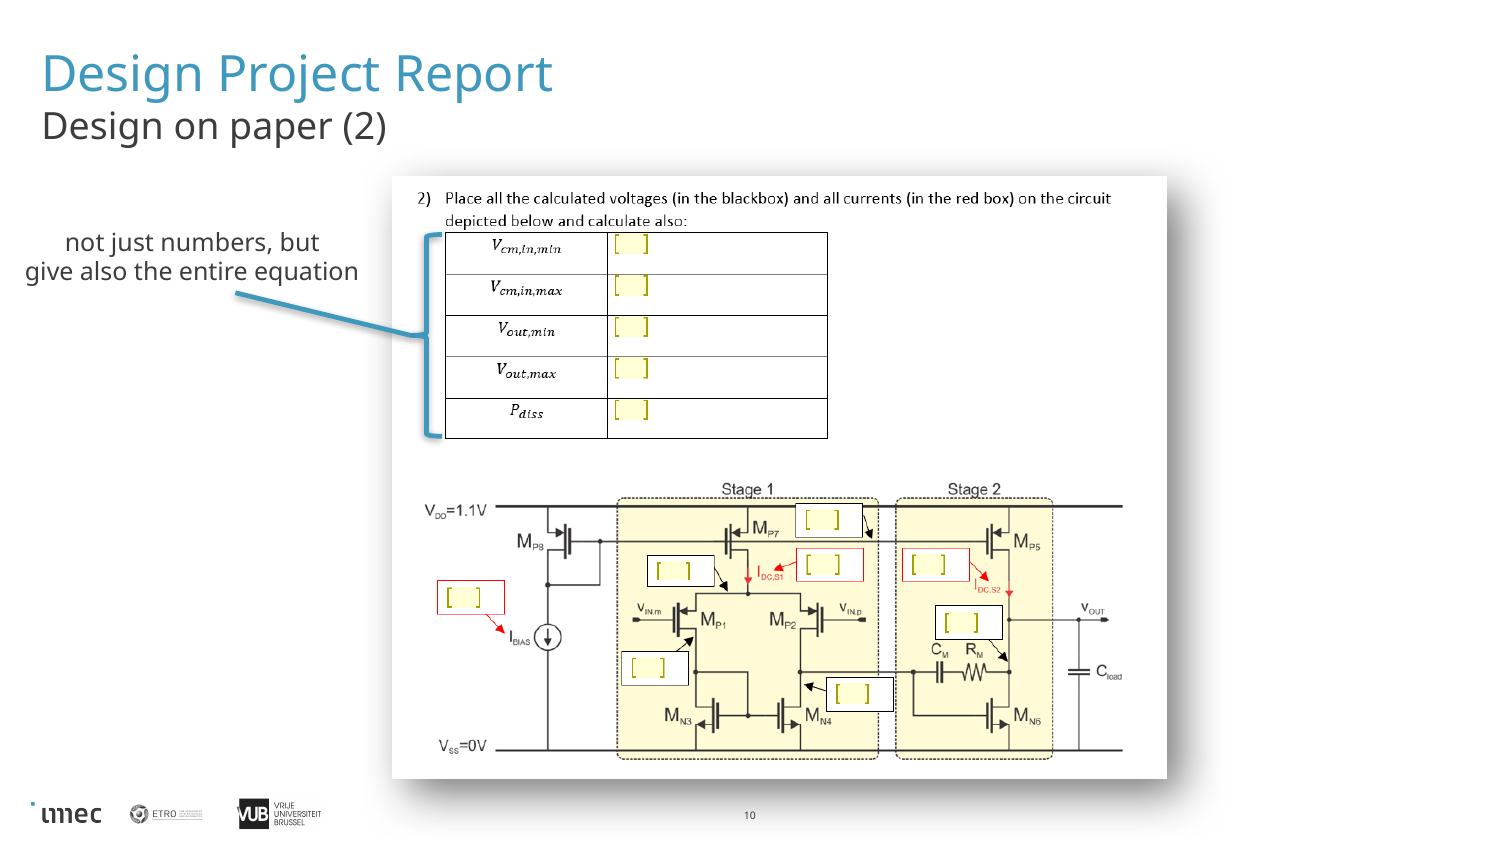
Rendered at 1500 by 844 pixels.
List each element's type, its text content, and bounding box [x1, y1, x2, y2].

picture [235, 797, 322, 830]
list Design on paper (2) [26, 94, 1463, 156]
picture [129, 804, 203, 824]
text_box not just numbers, but give also the entire equation [10, 218, 375, 294]
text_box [235, 292, 412, 336]
title Design Project Report [26, 33, 1463, 94]
picture [31, 802, 101, 823]
slide_number 10 [679, 827, 821, 831]
picture [392, 176, 1168, 780]
